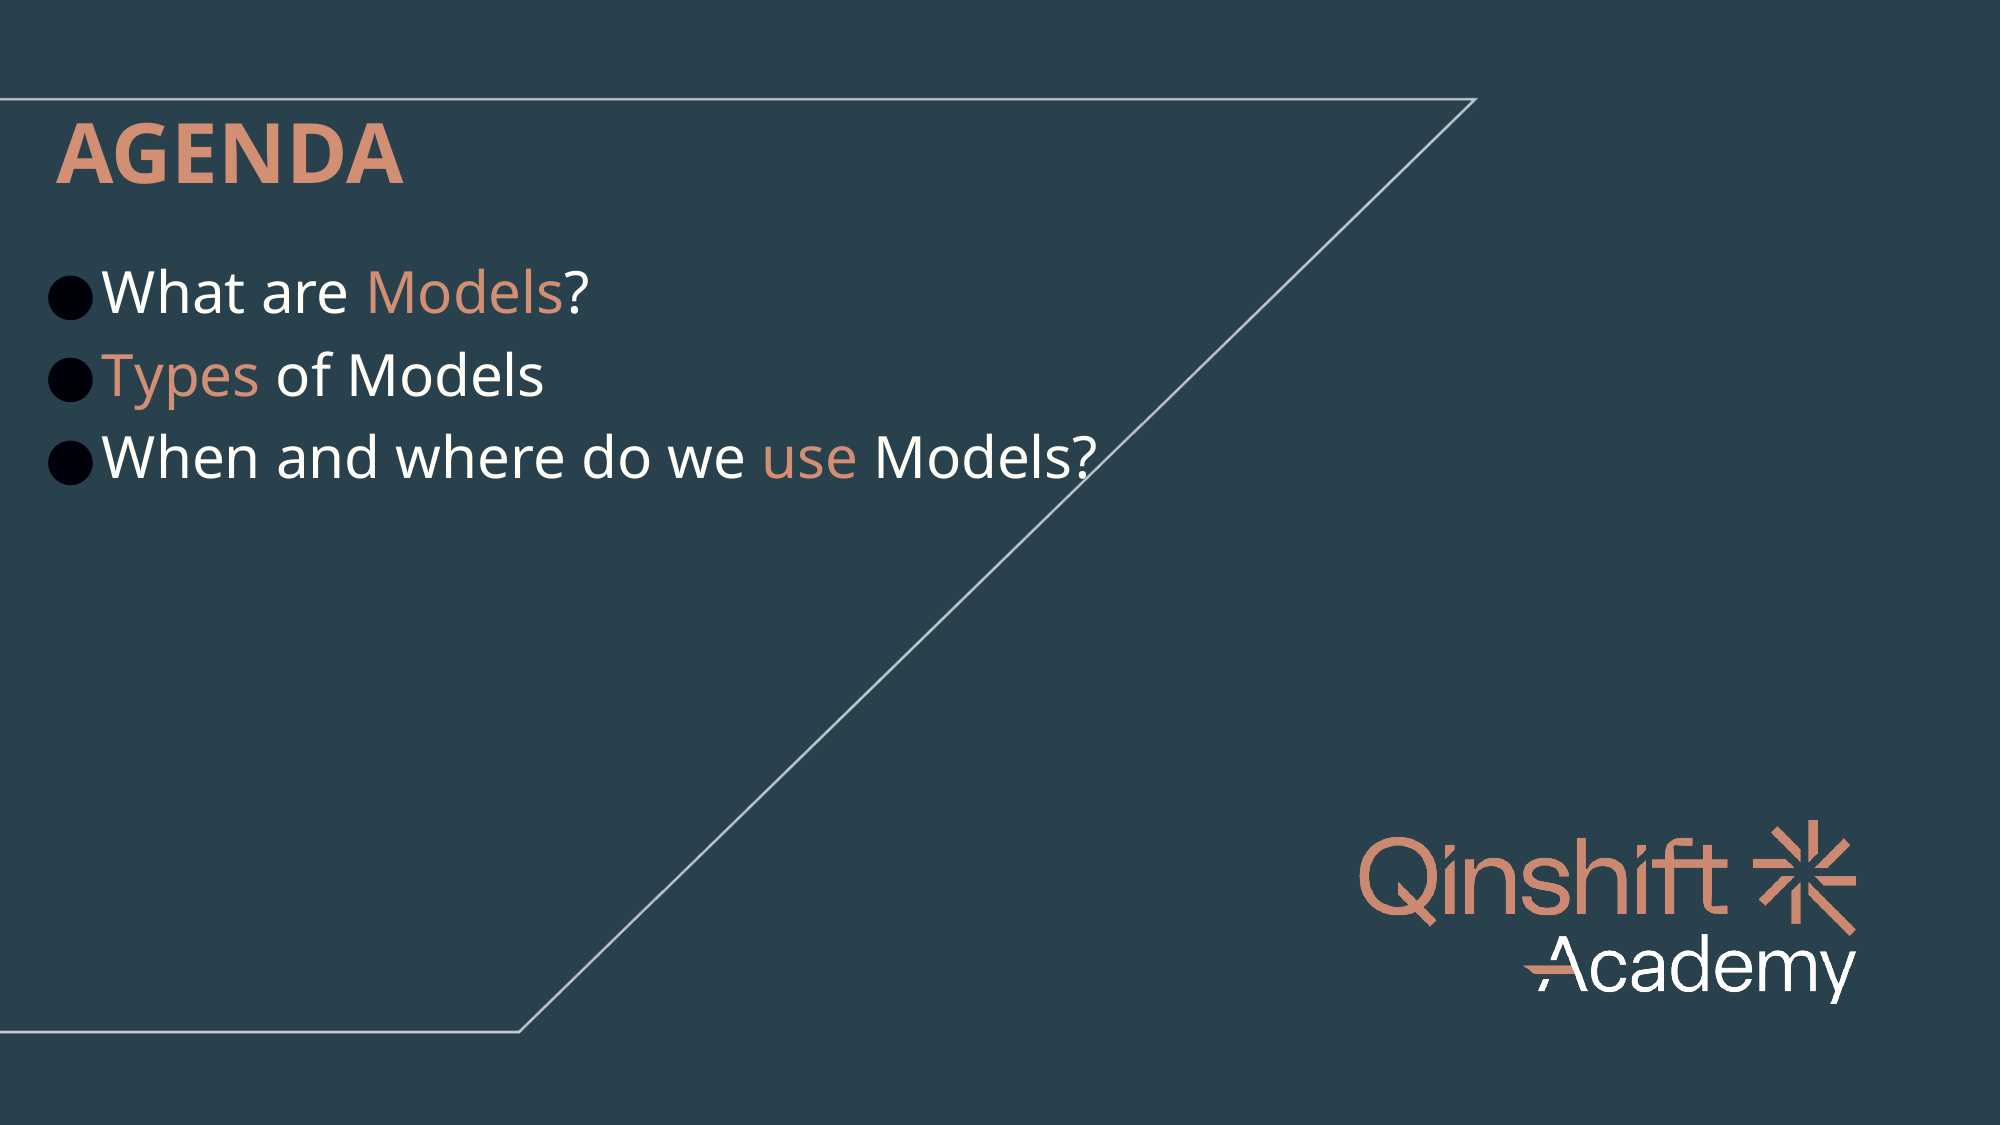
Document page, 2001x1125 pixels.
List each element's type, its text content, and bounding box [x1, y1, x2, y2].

text_box AGENDA [44, 88, 1308, 212]
text_box What are Models? Types of Models When and where do we use Models? [15, 250, 1168, 979]
picture [0, 78, 1857, 1056]
